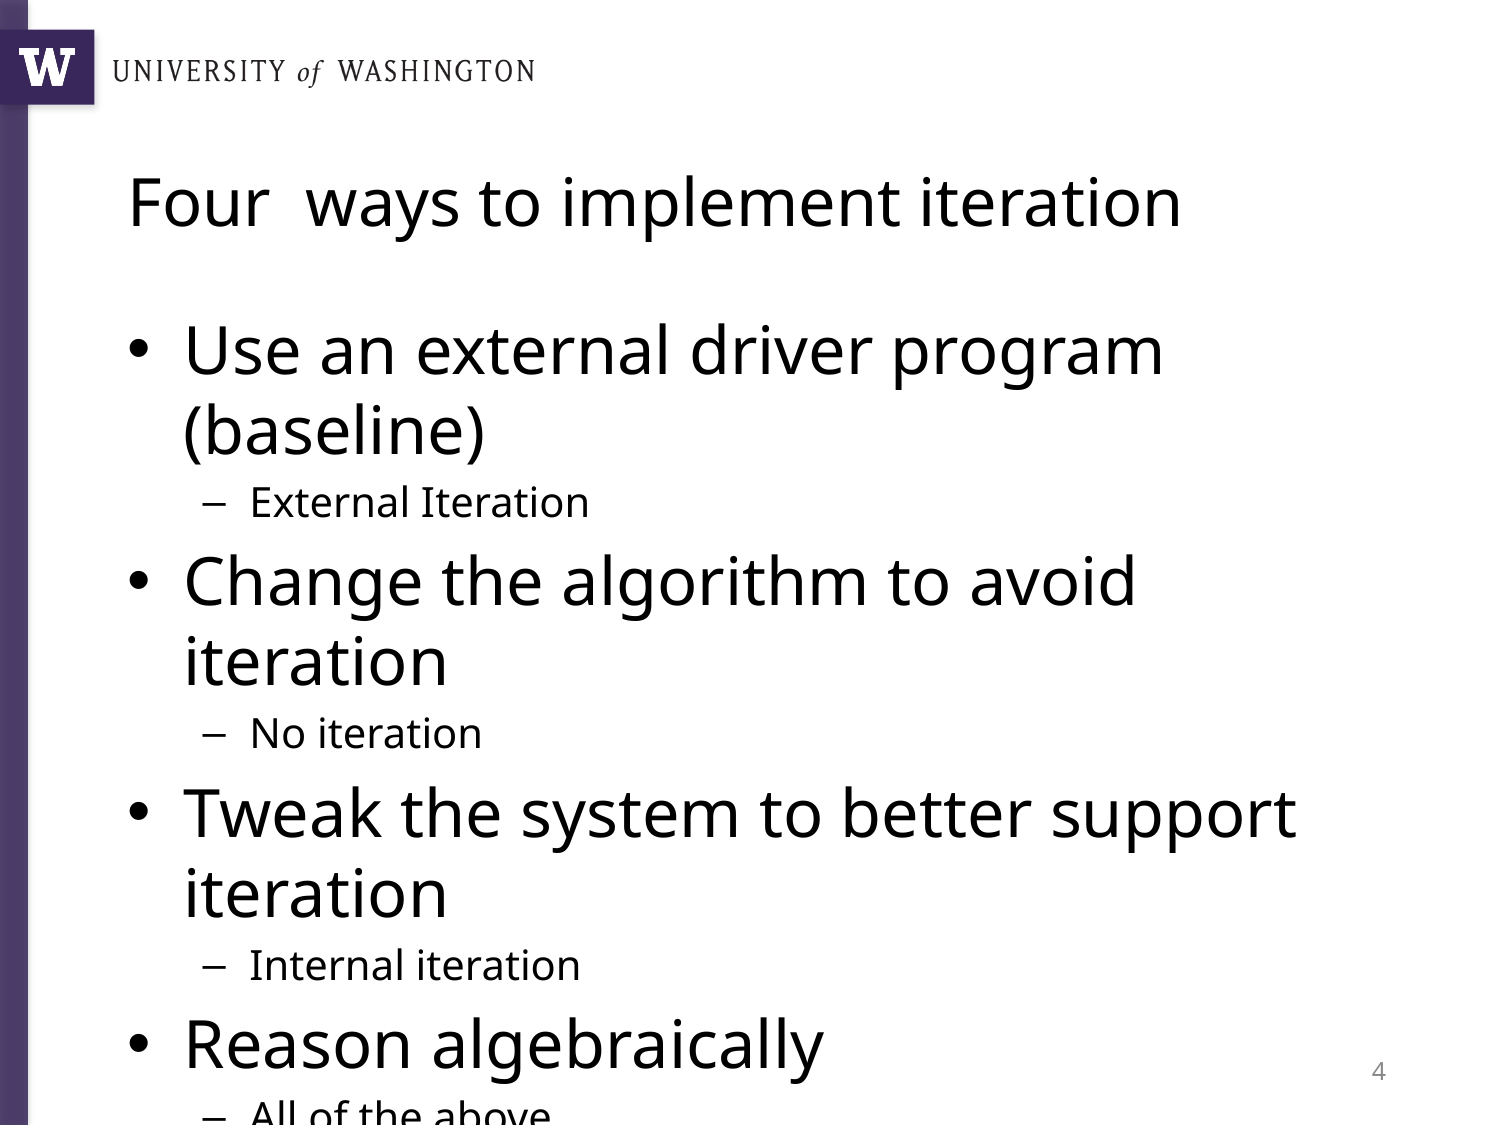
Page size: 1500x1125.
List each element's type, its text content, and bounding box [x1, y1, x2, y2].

picture [19, 48, 75, 86]
picture [112, 59, 534, 88]
title Four ways to implement iteration [112, 125, 1401, 275]
list Use an external driver program (baseline) External Iteration Change the algorithm to avoid iteration No iteration Tweak the system to better support iteration Internal iteration Reason algebraically All of the above [112, 299, 1401, 1005]
slide_number 4 [1051, 1042, 1402, 1103]
